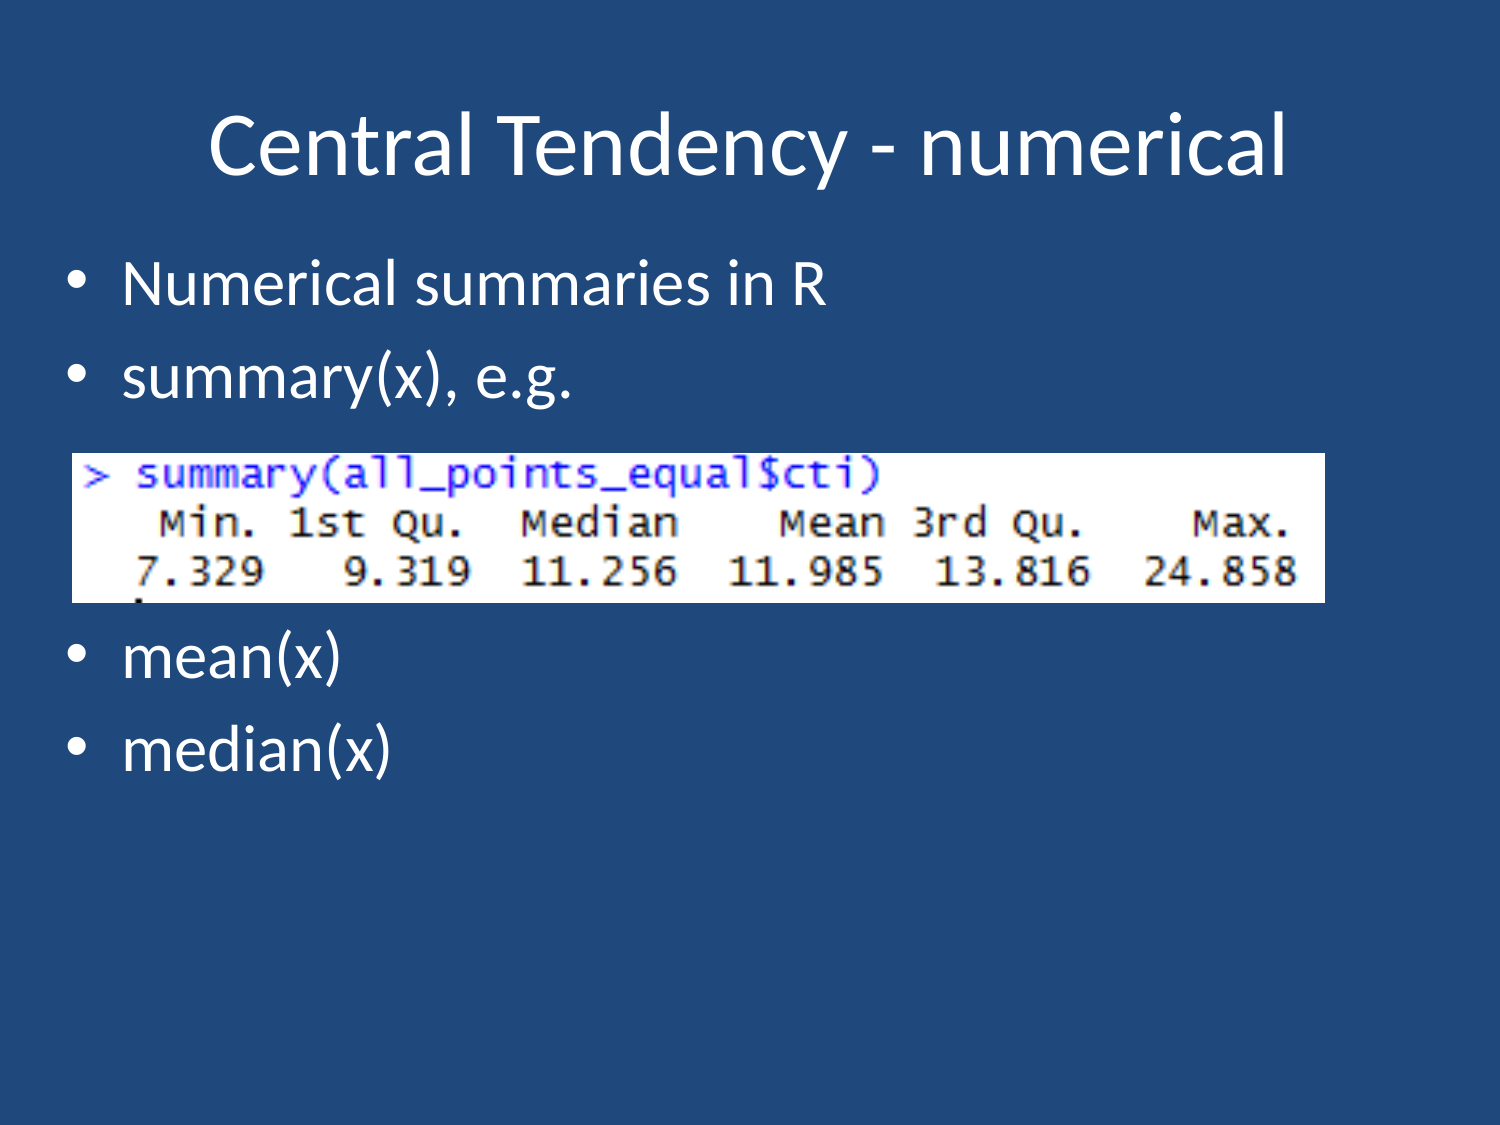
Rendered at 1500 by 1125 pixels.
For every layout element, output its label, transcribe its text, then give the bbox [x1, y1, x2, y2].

list Numerical summaries in R summary(x), e.g. mean(x) median(x) [50, 231, 1425, 974]
picture [72, 453, 1325, 603]
title Central Tendency - numerical [75, 45, 1425, 231]
